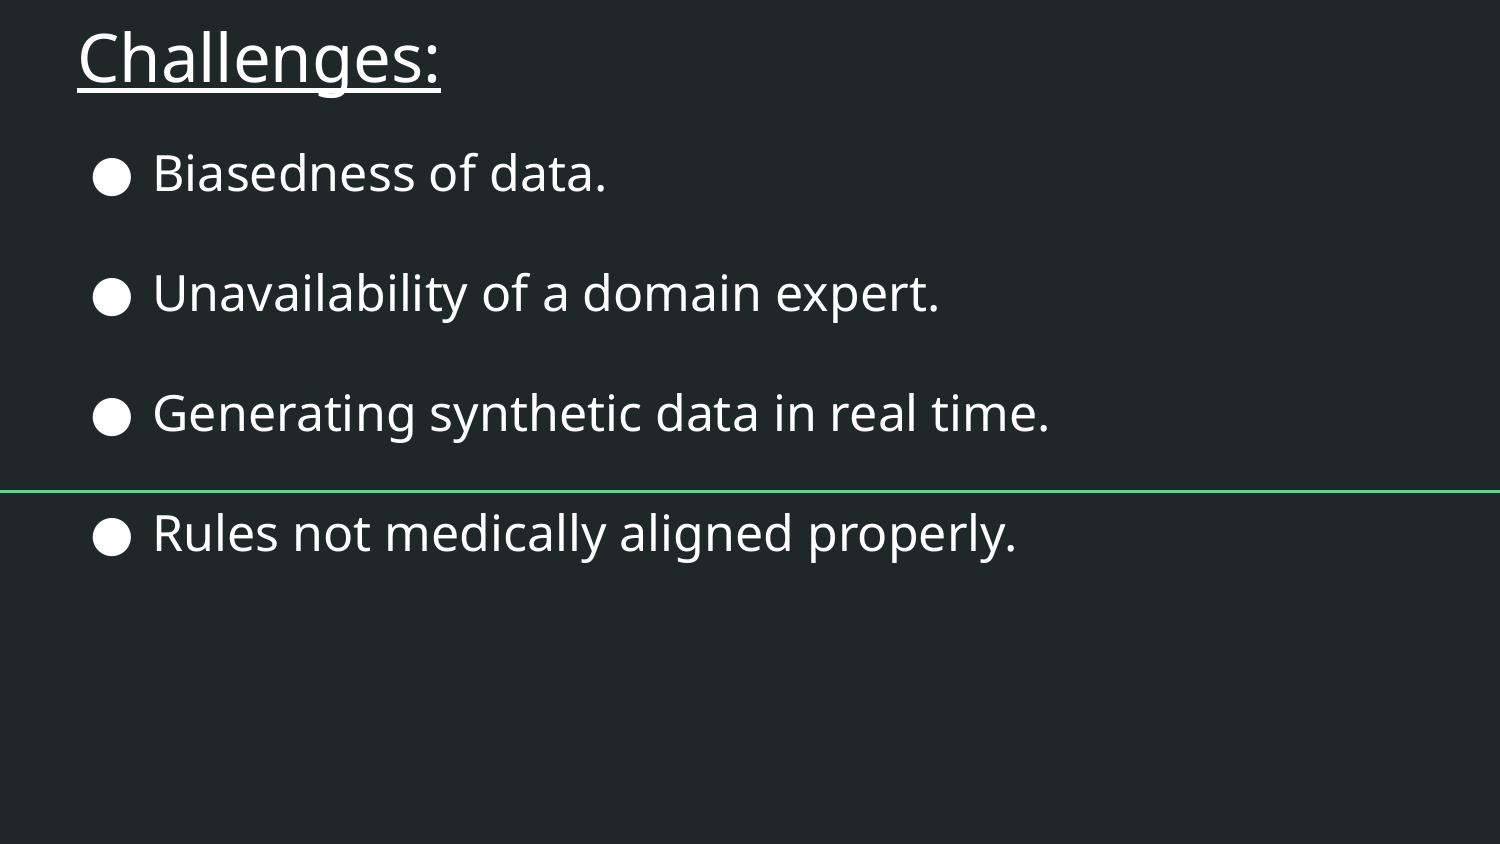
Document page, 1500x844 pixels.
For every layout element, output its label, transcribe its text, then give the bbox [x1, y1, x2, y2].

subtitle Biasedness of data. Unavailability of a domain expert. Generating synthetic data in real time. Rules not medically aligned properly. [62, 126, 1460, 773]
title Challenges: [62, 22, 1460, 112]
